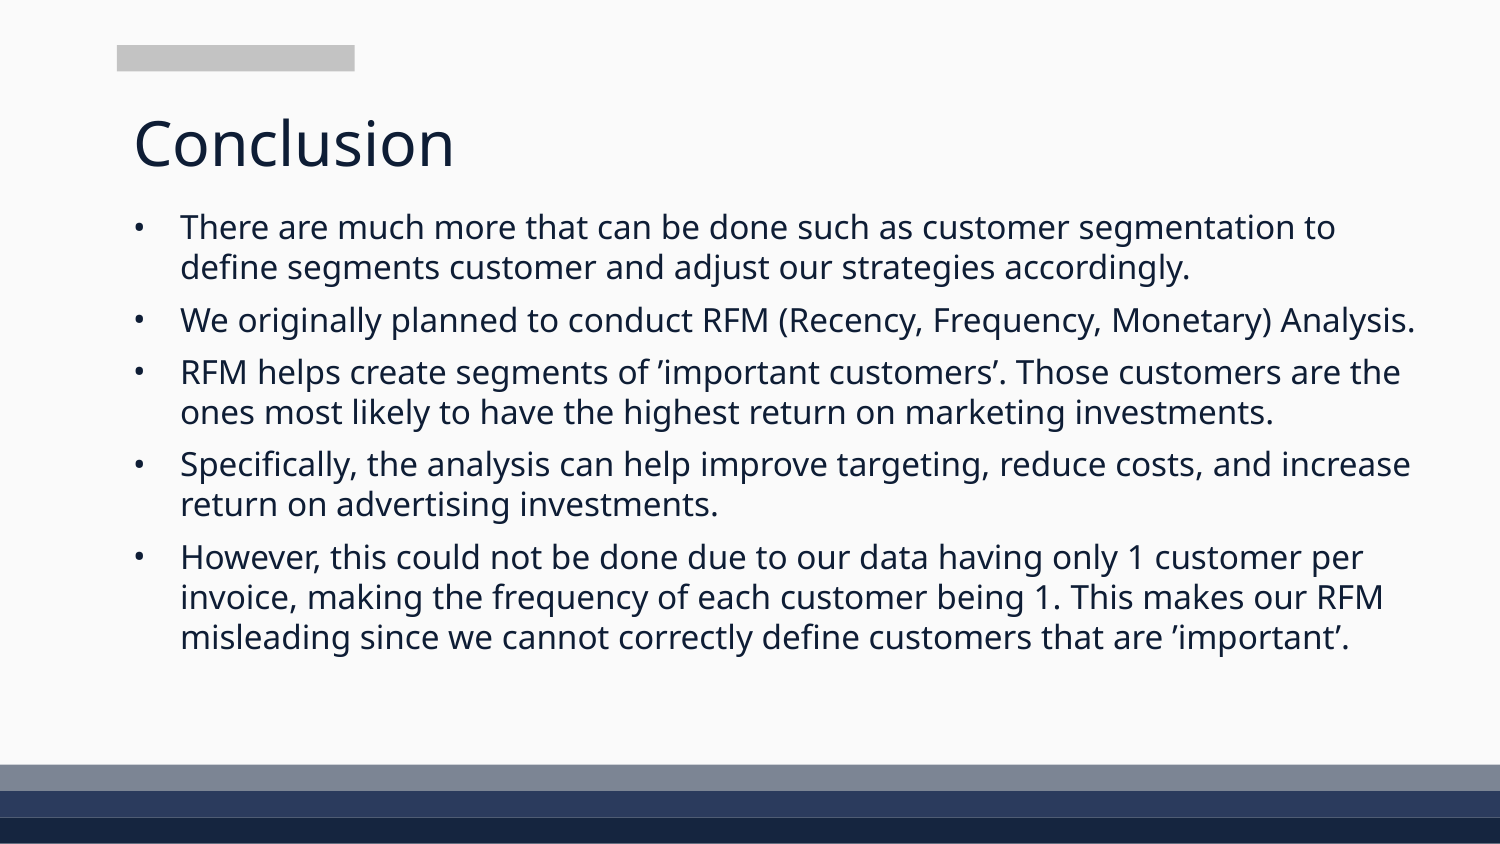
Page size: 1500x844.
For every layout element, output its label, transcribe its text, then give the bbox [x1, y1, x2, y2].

text_box There are much more that can be done such as customer segmentation to define segments customer and adjust our strategies accordingly. We originally planned to conduct RFM (Recency, Frequency, Monetary) Analysis. RFM helps create segments of ’important customers’. Those customers are the ones most likely to have the highest return on marketing investments. Specifically, the analysis can help improve targeting, reduce costs, and increase return on advertising investments. However, this could not be done due to our data having only 1 customer per invoice, making the frequency of each customer being 1. This makes our RFM misleading since we cannot correctly define customers that are ’important’. [118, 191, 1448, 756]
title Conclusion [118, 88, 1469, 183]
